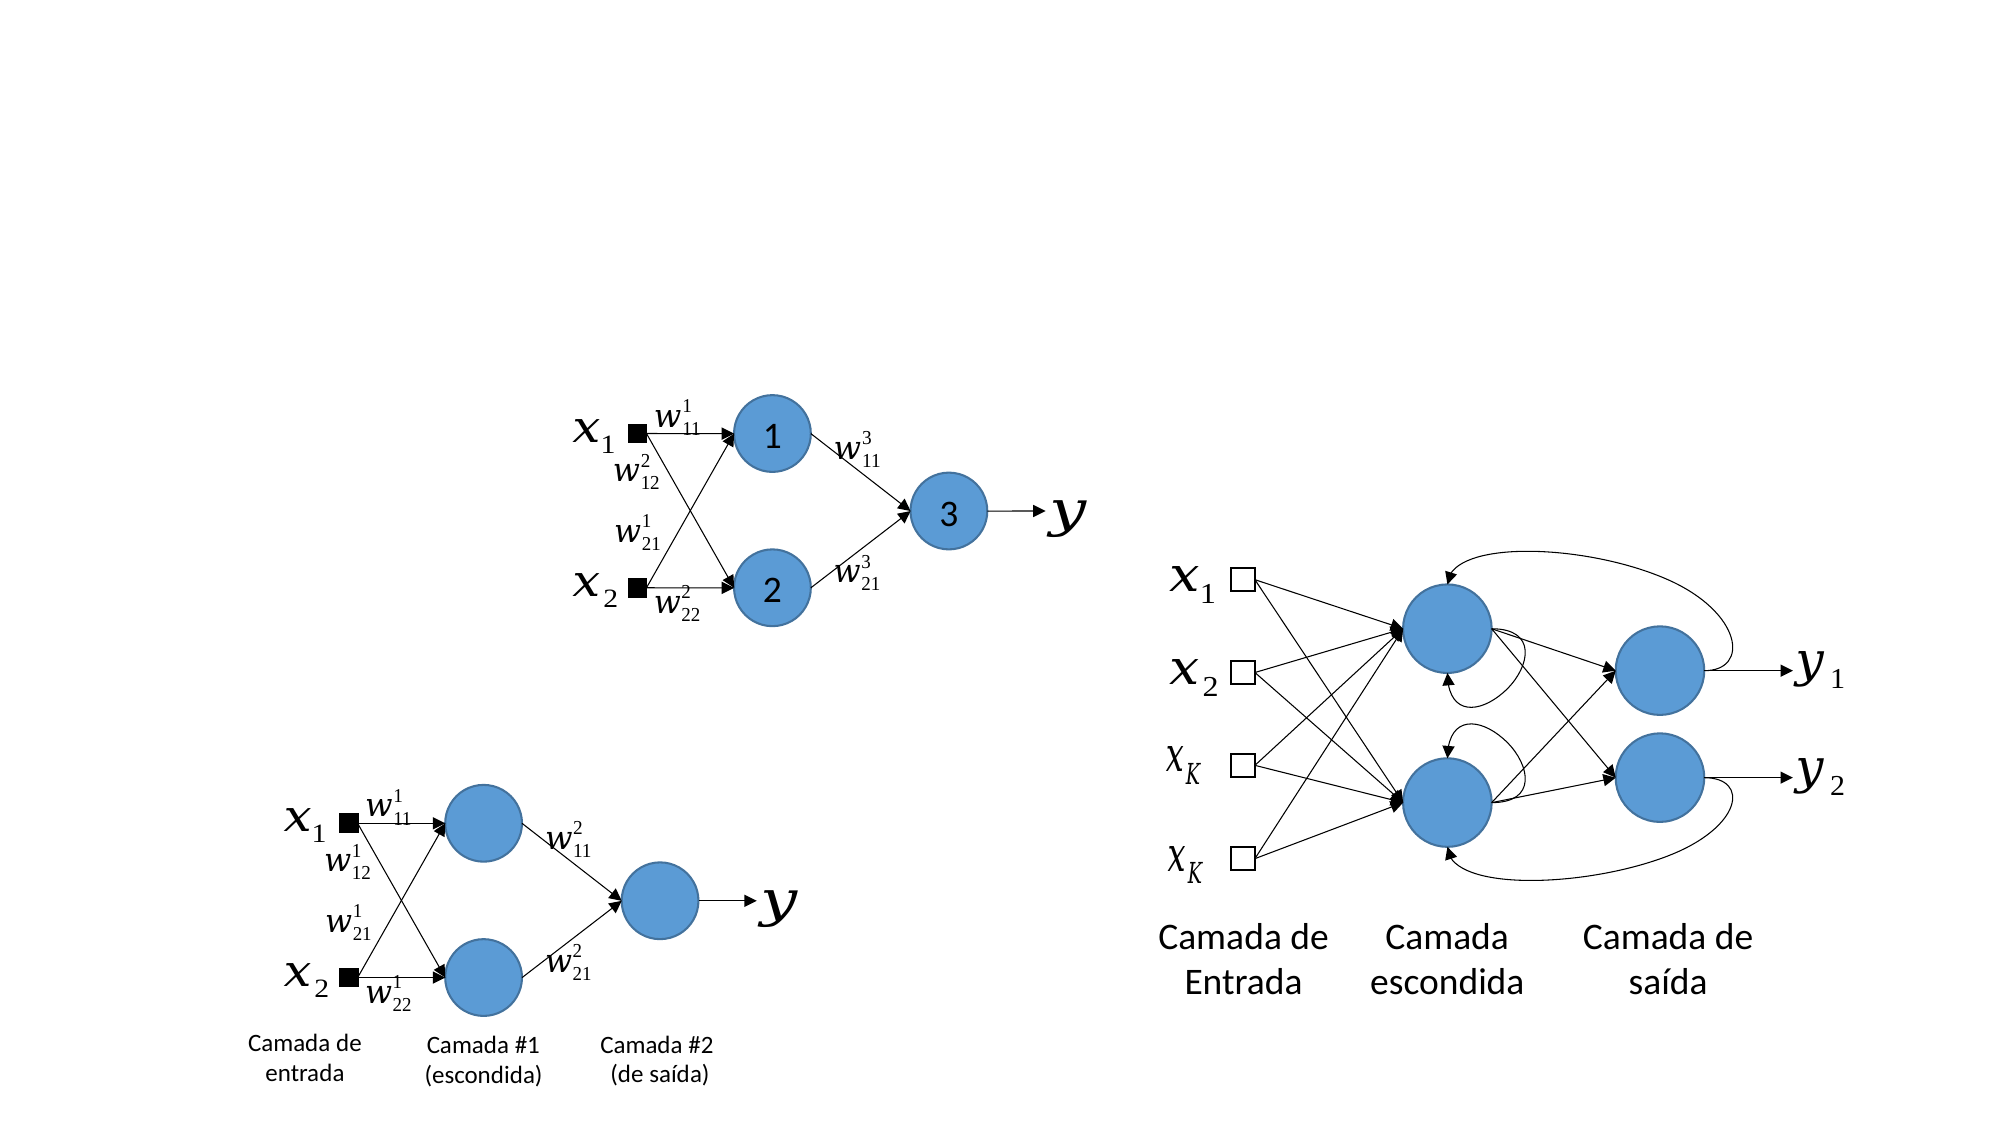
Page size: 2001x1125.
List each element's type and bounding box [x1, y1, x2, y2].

text_box [205, 783, 805, 1098]
text_box [569, 394, 1094, 627]
text_box [1119, 549, 1844, 1011]
